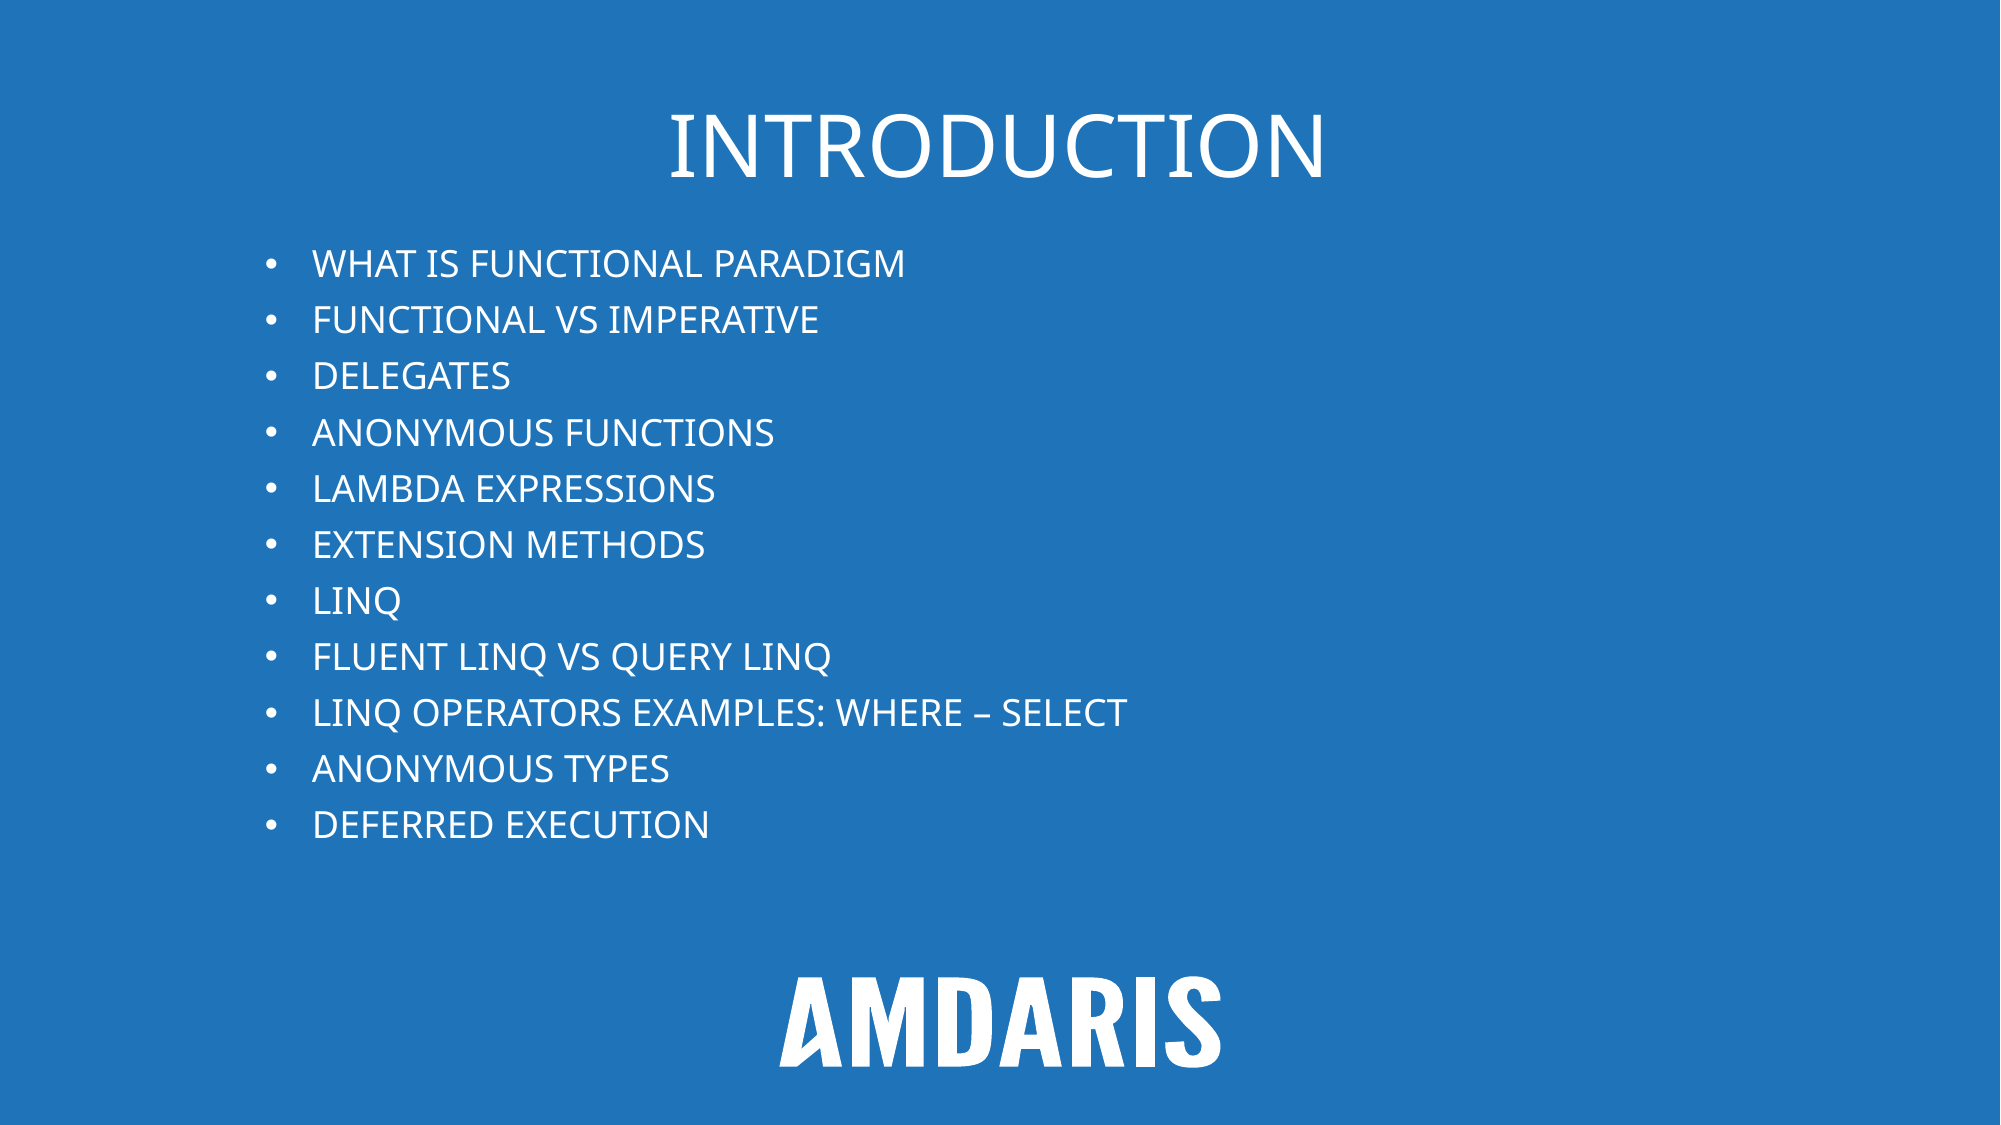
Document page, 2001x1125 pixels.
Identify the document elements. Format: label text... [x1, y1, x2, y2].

title Introduction [249, 94, 1750, 205]
subtitle What is functional paradigm Functional vs imperative Delegates Anonymous functions Lambda expressions Extension methods Linq Fluent linq vs query linq Linq operators examples: where – select Anonymous types Deferred execution [249, 237, 1750, 929]
